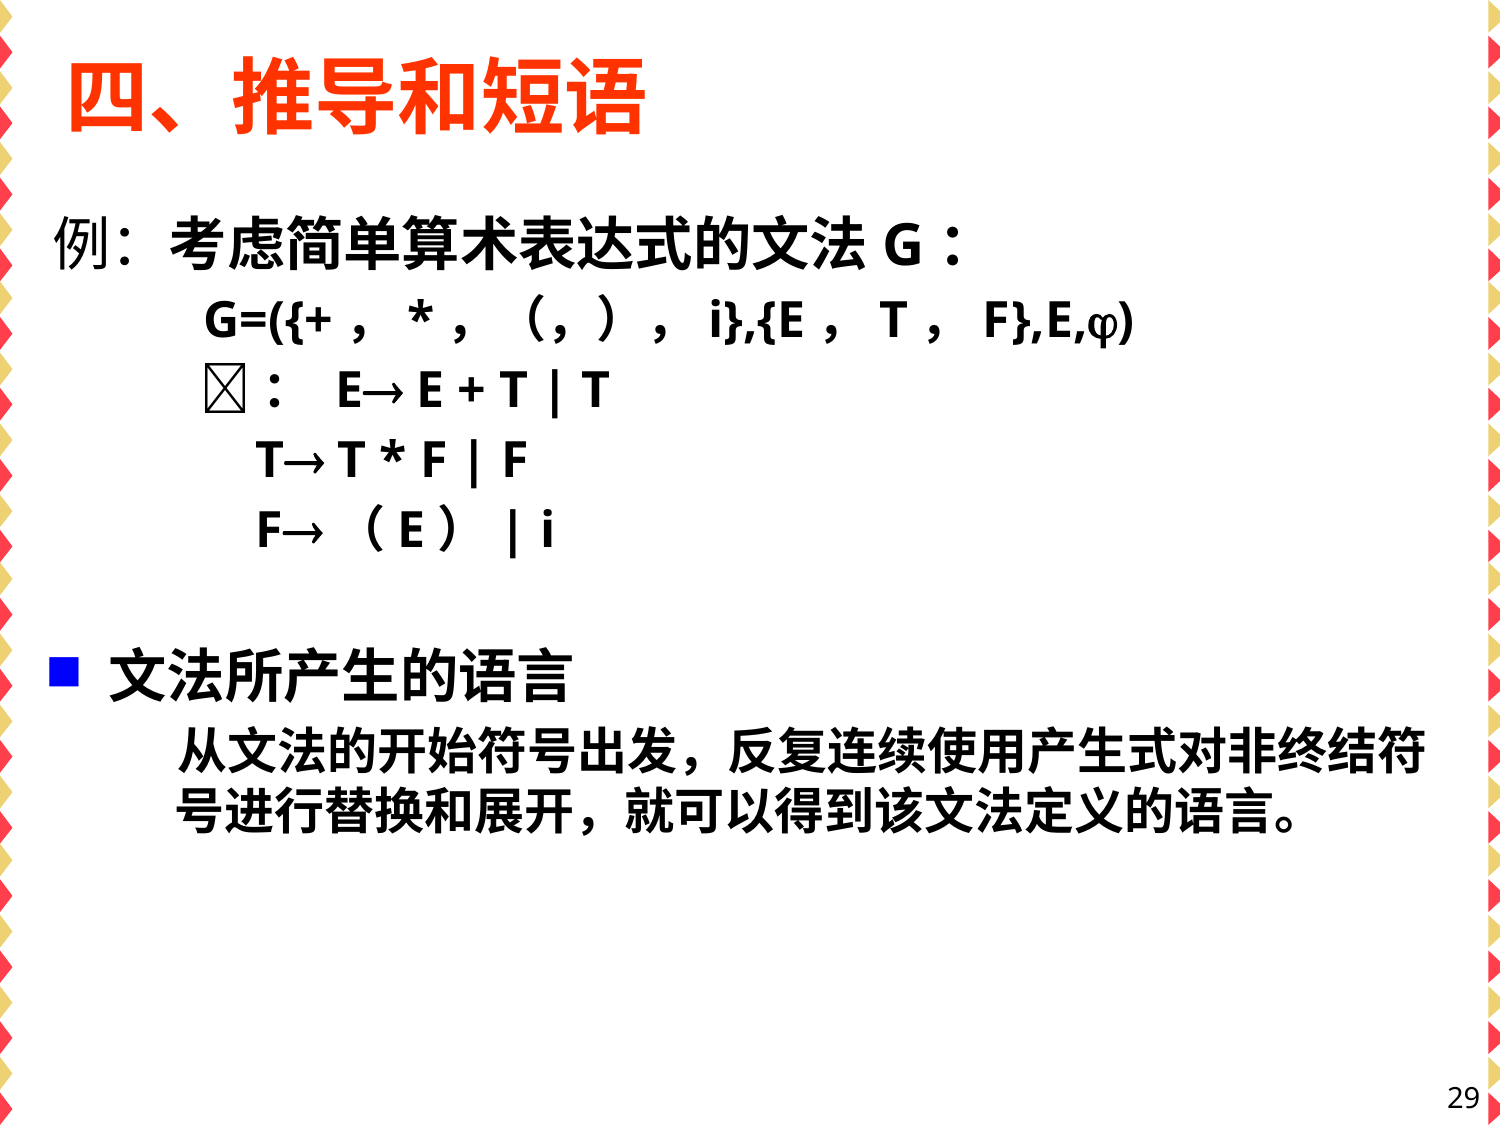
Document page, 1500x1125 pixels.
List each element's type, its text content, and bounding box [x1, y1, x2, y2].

list 例：考虑简单算术表达式的文法G： G=({+，*，（，），i},{E，T，F},E,) ： E E + T | T T T * F | F F（E）| i 文法所产生的语言 从文法的开始符号出发，反复连续使用产生式对非终结符号进行替换和展开，就可以得到该文法定义的语言。 [37, 200, 1463, 1050]
title 四、推导和短语 [50, 24, 1463, 163]
slide_number 29 [1377, 1071, 1496, 1117]
